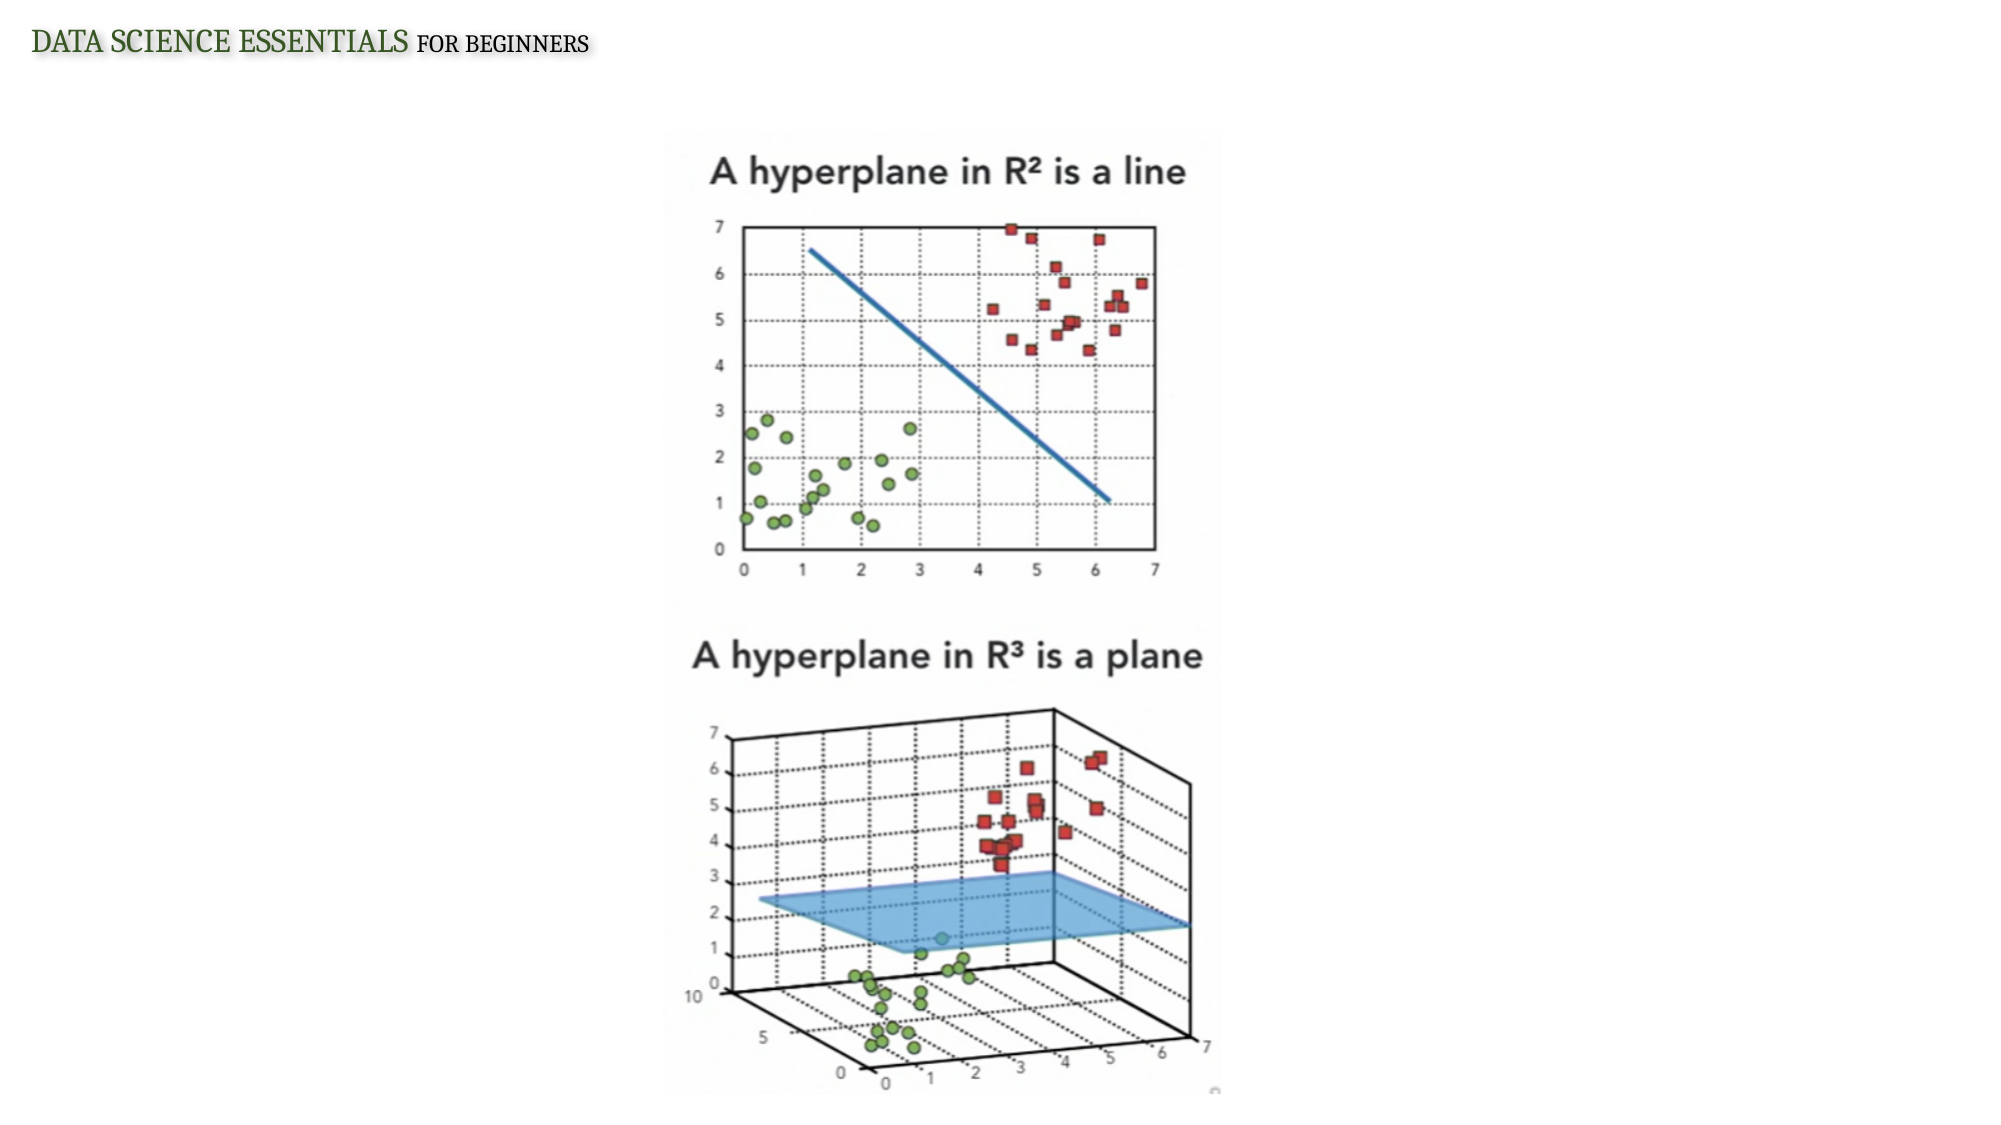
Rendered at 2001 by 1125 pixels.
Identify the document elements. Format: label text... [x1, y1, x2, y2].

text_box DATA SCIENCE ESSENTIALS FOR BEGINNERS [16, 11, 1481, 66]
picture [663, 131, 1221, 1094]
